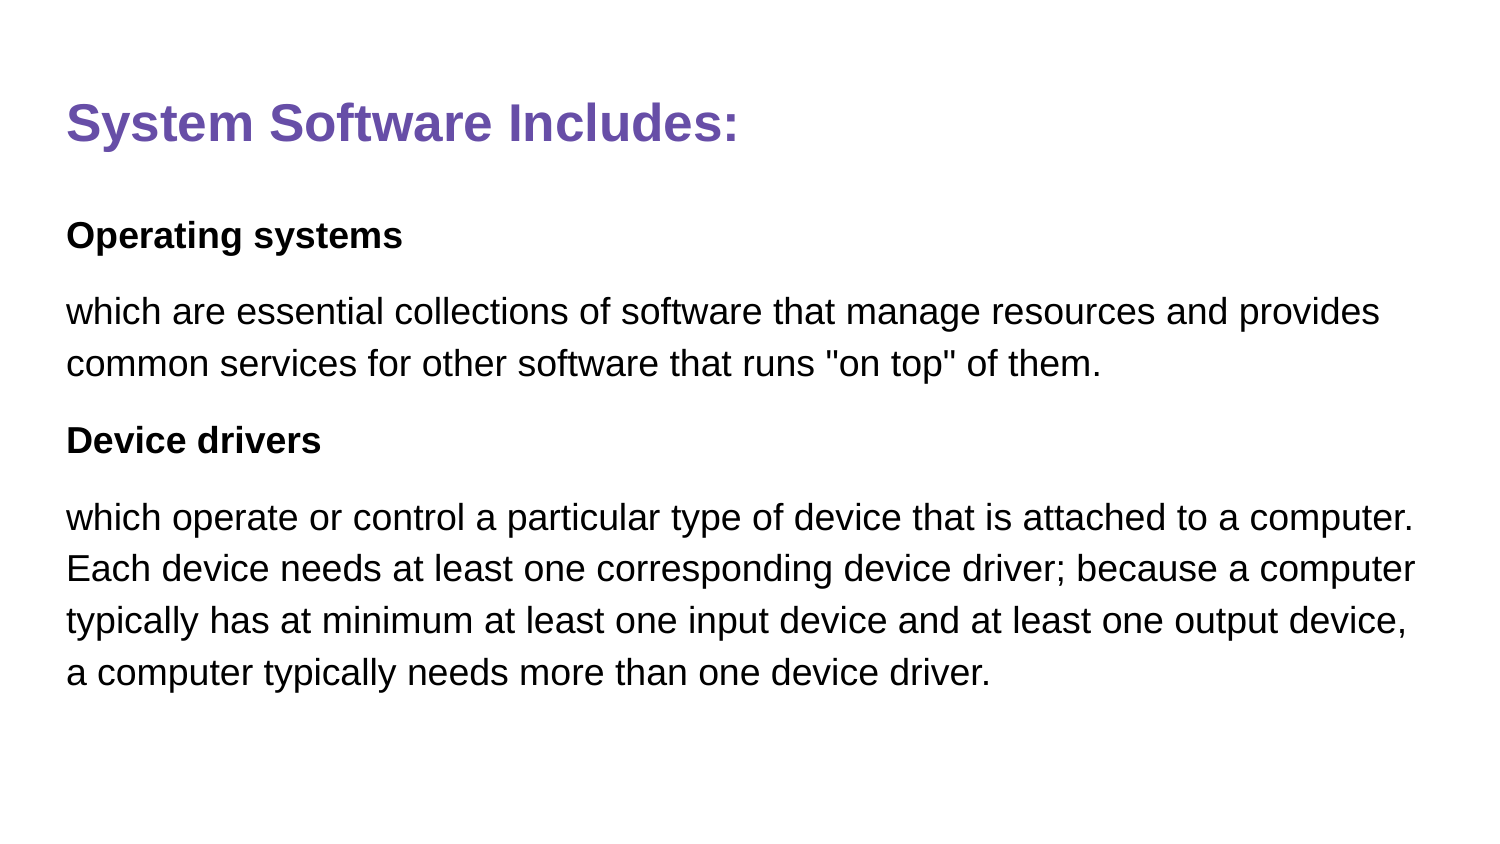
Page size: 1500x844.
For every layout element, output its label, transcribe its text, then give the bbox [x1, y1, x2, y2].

title System Software Includes: [51, 72, 1449, 167]
list Operating systems which are essential collections of software that manage resources and provides common services for other software that runs "on top" of them. Device drivers which operate or control a particular type of device that is attached to a computer. Each device needs at least one corresponding device driver; because a computer typically has at minimum at least one input device and at least one output device, a computer typically needs more than one device driver. [51, 189, 1449, 750]
